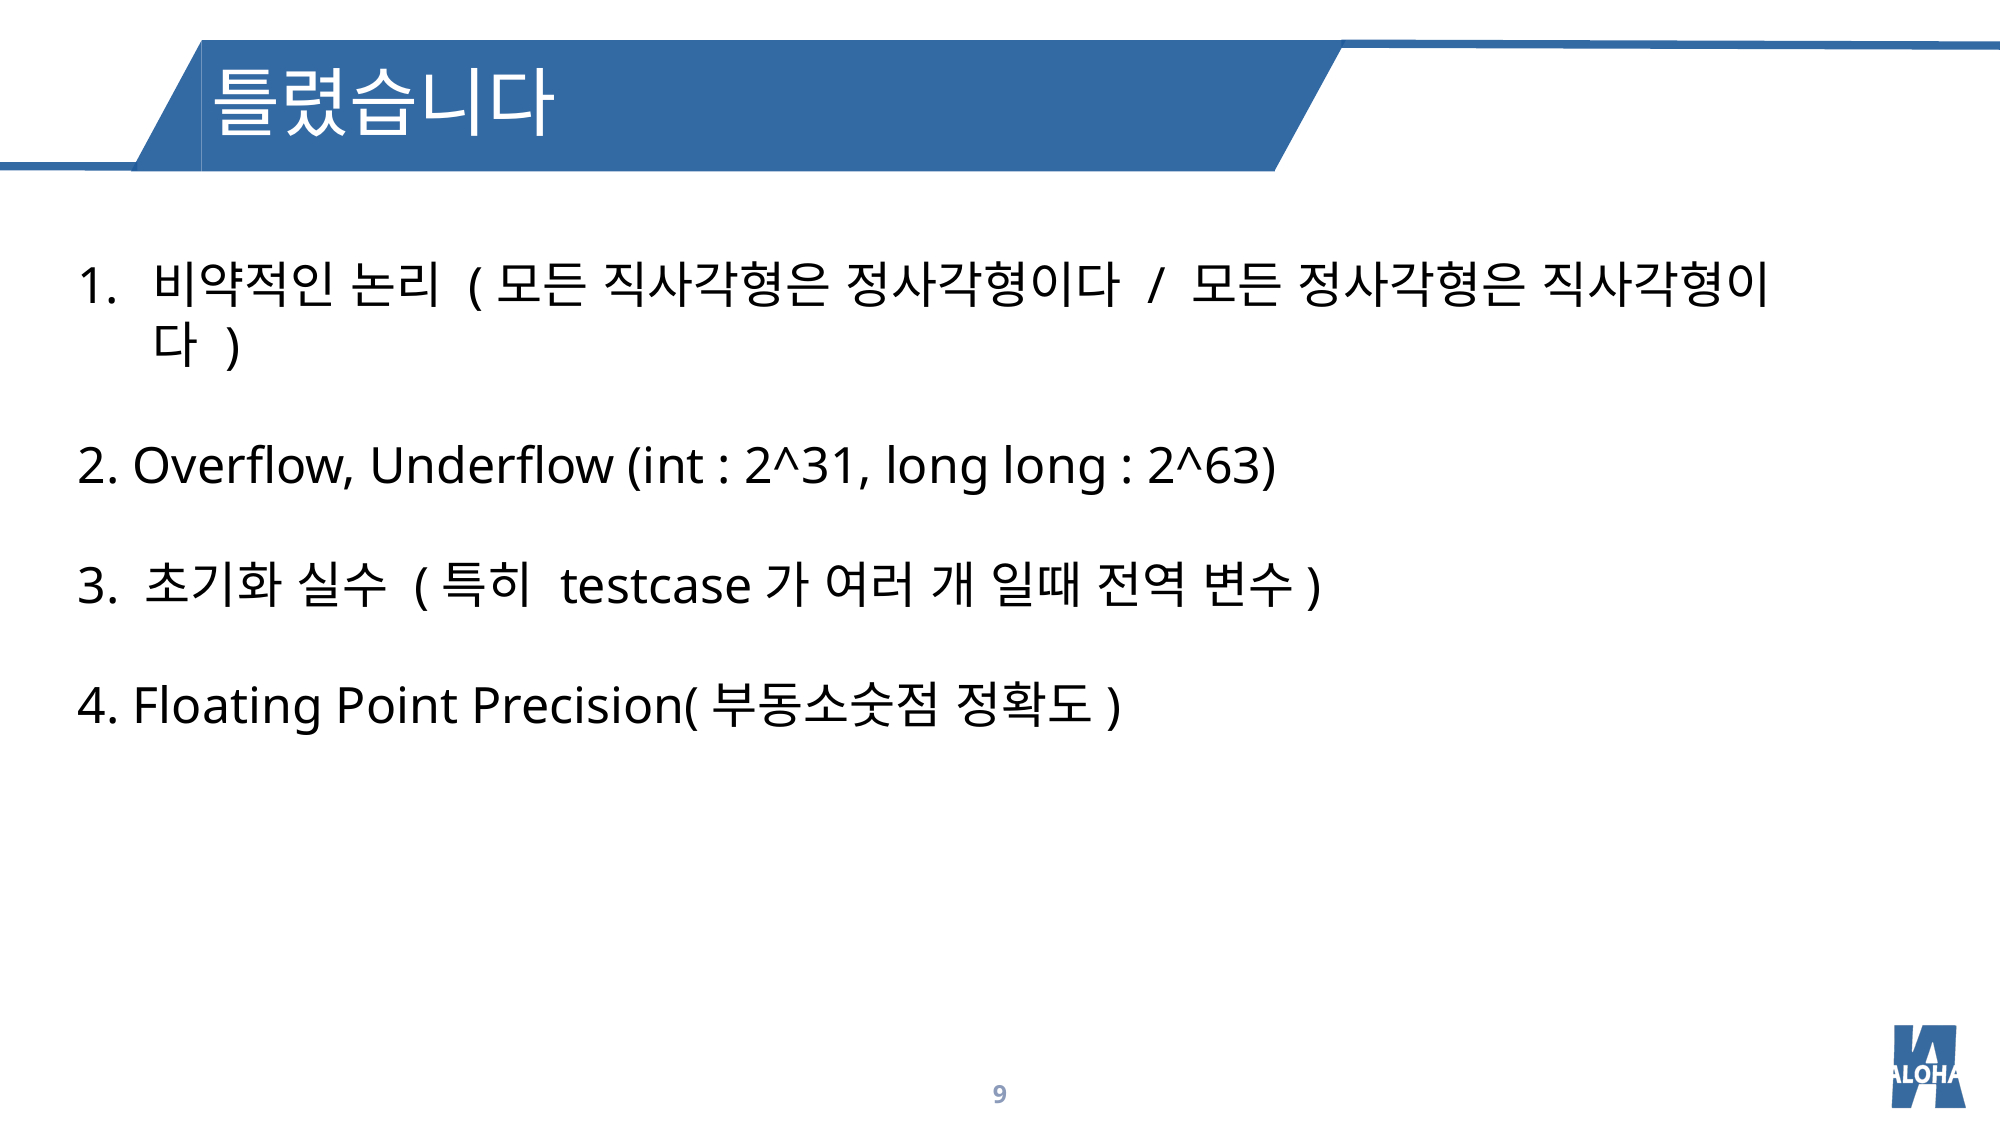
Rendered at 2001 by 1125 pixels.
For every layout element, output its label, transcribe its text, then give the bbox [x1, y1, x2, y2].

list 틀렸습니다 [196, 45, 1270, 168]
picture [1853, 1006, 2000, 1125]
slide_number 9 [774, 1065, 1225, 1125]
text_box 비약적인 논리 (모든 직사각형은 정사각형이다 / 모든 정사각형은 직사각형이다 ) 2. Overflow, Underflow (int : 2^31, long long : 2^63) 3. 초기화 실수 (특히 testcase가 여러 개 일때 전역 변수) 4. Floating Point Precision(부동소숫점 정확도) [63, 245, 1858, 801]
